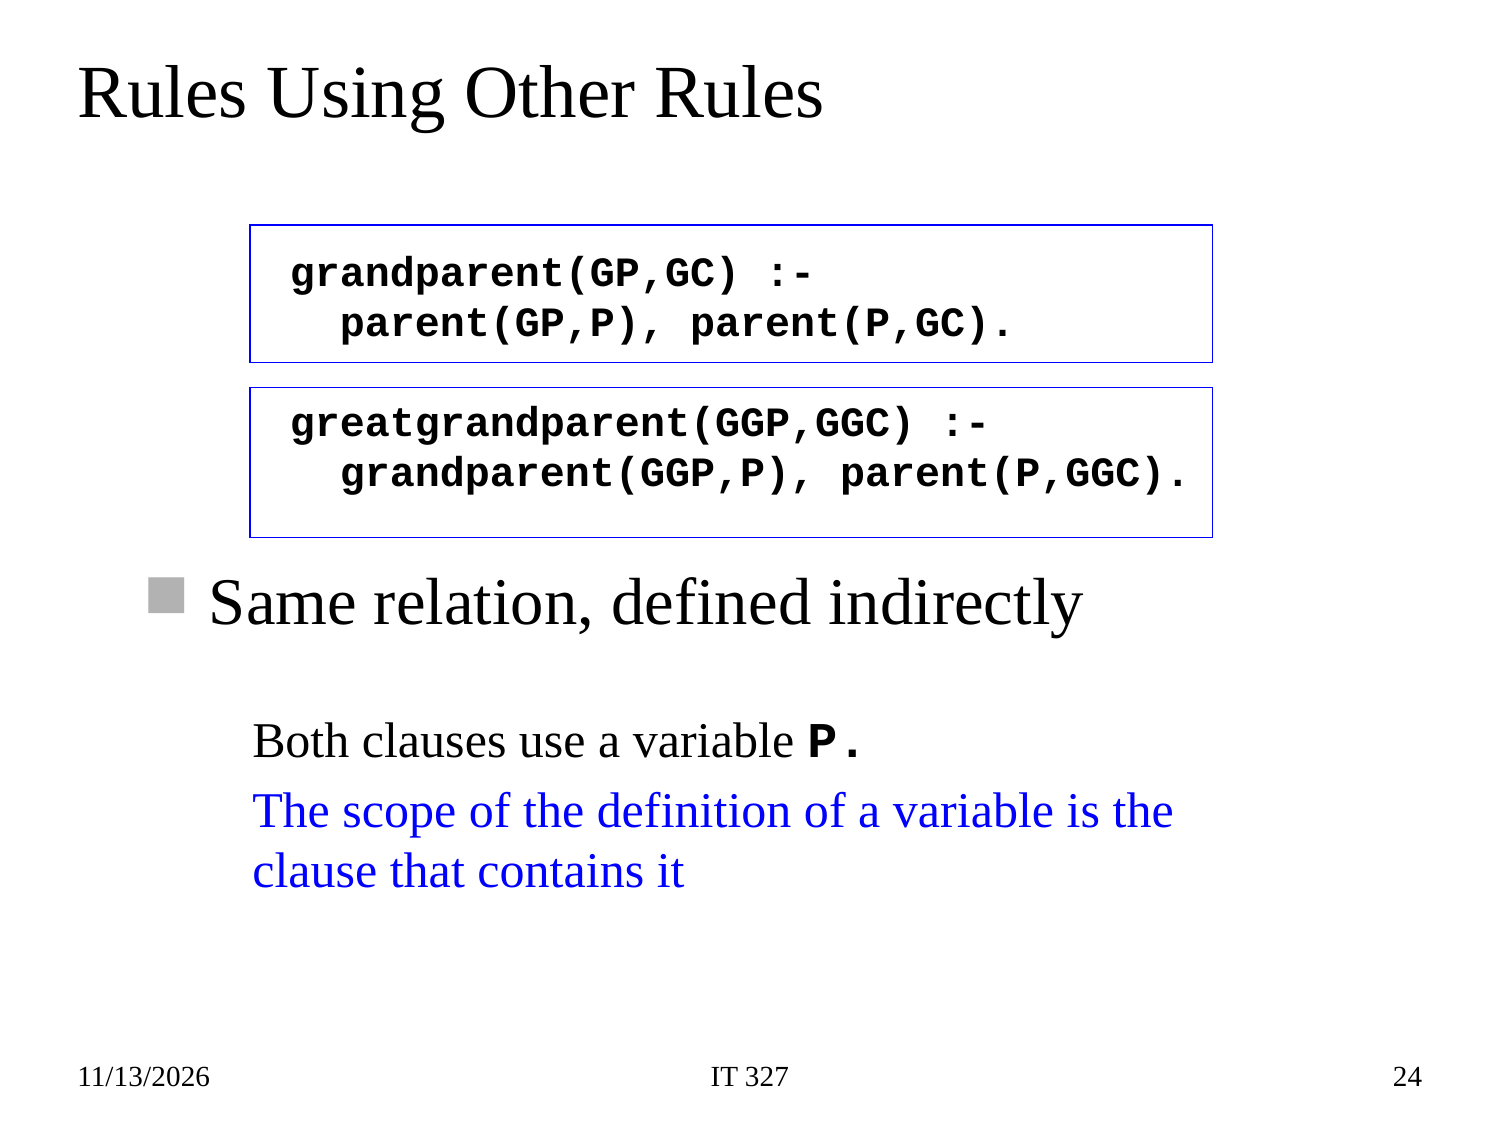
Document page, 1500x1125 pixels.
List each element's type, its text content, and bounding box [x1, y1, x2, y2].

footer IT 327 [512, 1036, 988, 1113]
text_box [249, 387, 1213, 538]
text_box Both clauses use a variable P. The scope of the definition of a variable is the clause that contains it [237, 699, 1313, 905]
text_box [249, 224, 1213, 363]
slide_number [62, 1036, 488, 1113]
slide_number 24 [1124, 1036, 1438, 1113]
list Same relation, defined indirectly [137, 549, 1413, 663]
text_box grandparent(GP,GC) :- parent(GP,P), parent(P,GC). greatgrandparent(GGP,GGC) :- grandparent(GGP,P), parent(P,GGC). [275, 237, 1275, 503]
title Rules Using Other Rules [62, 50, 963, 125]
